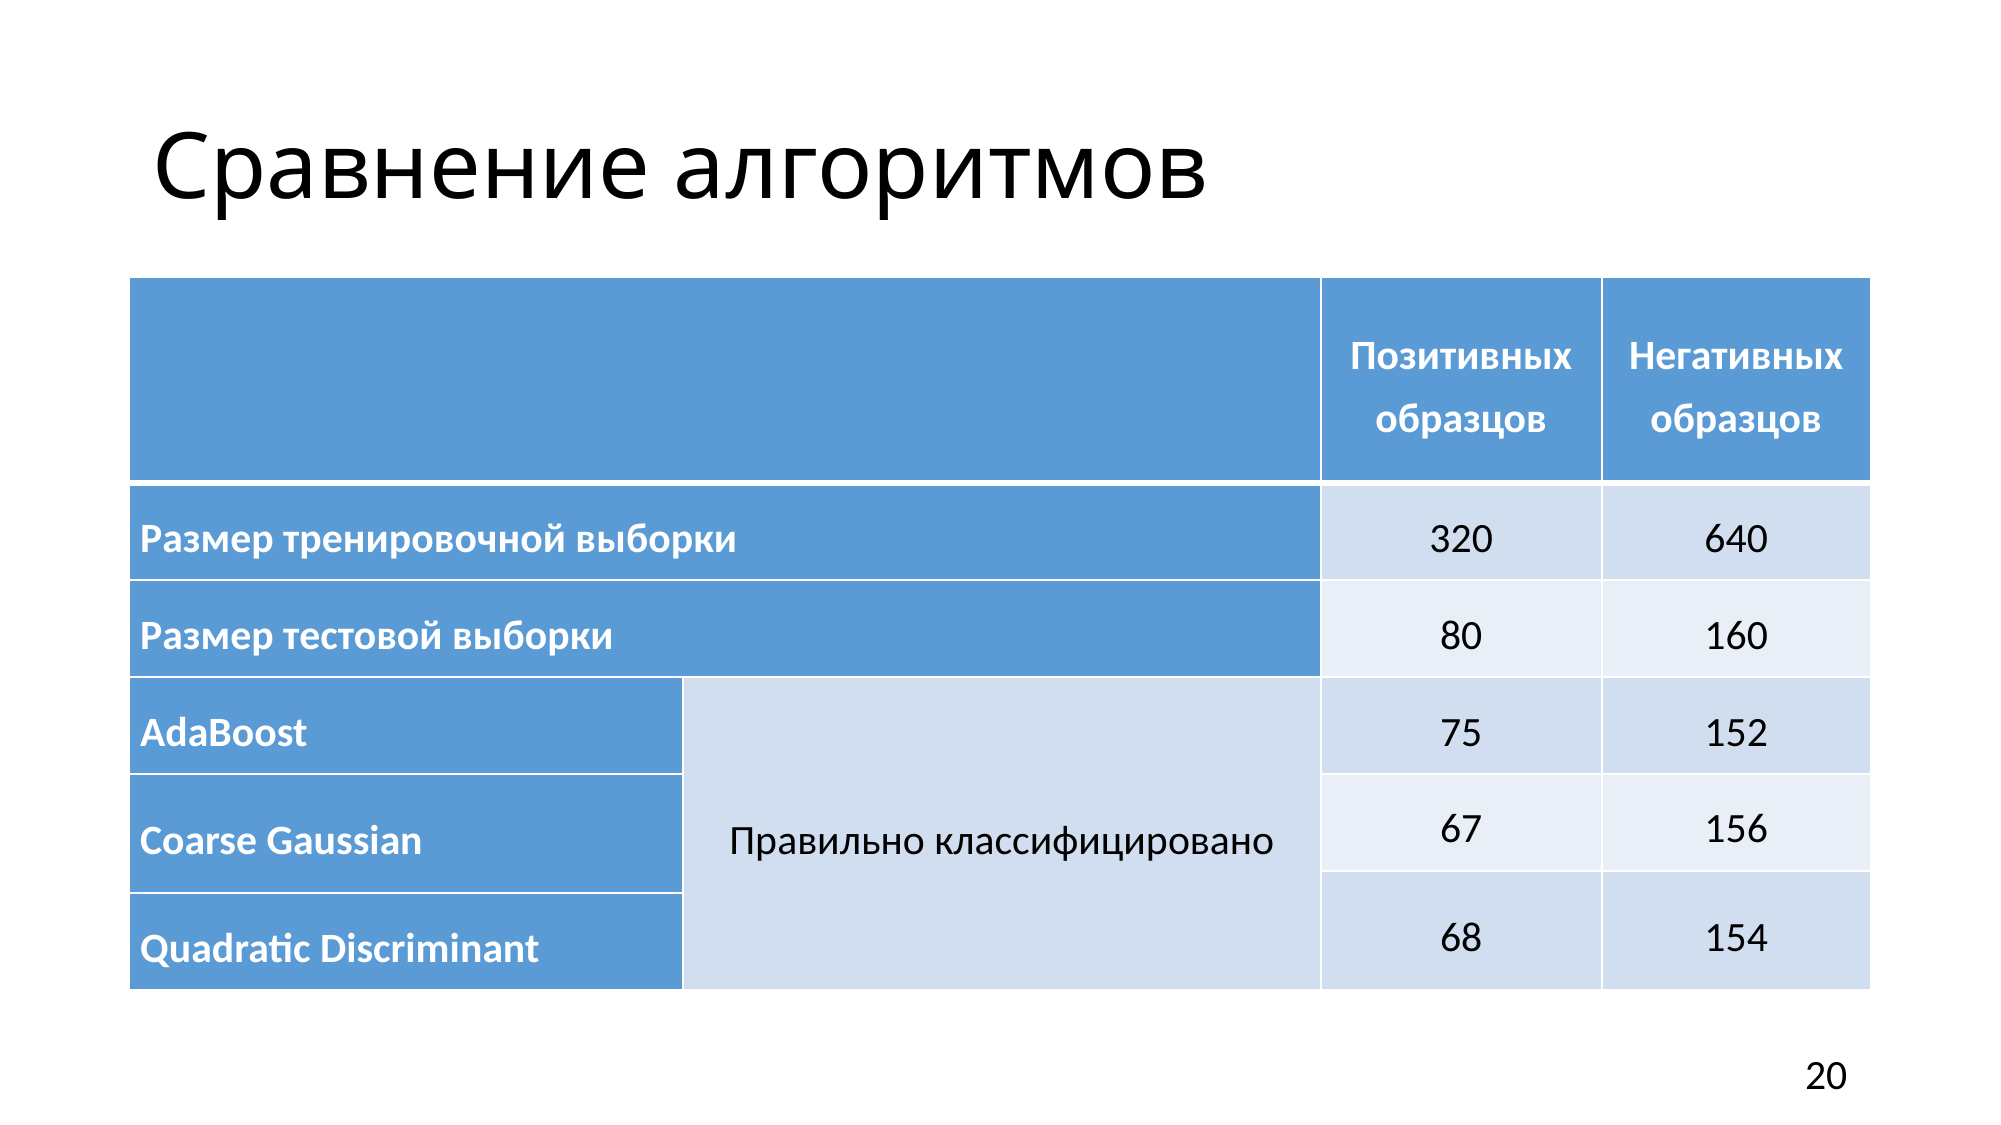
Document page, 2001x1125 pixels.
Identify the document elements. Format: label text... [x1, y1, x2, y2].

table_header Негативных образцов [1603, 278, 1870, 480]
table_cell 640 [1603, 486, 1870, 579]
table_cell 160 [1603, 581, 1870, 676]
table_cell Размер тестовой выборки [130, 581, 1320, 676]
table_cell 80 [1322, 581, 1601, 676]
table_cell Размер тренировочной выборки [130, 486, 1320, 579]
title Сравнение алгоритмов [137, 59, 1863, 278]
table_header [130, 278, 1320, 480]
table_cell AdaBoost [130, 678, 682, 773]
table_cell Coarse Gaussian [130, 775, 682, 892]
table_cell Правильно классифицировано [684, 678, 1320, 989]
slide_number 20 [1412, 1042, 1863, 1103]
table_cell Quadratic Discriminant [130, 894, 682, 989]
table_cell 320 [1322, 486, 1601, 579]
table_cell 156 [1603, 775, 1870, 870]
table_cell 154 [1603, 872, 1870, 989]
table_cell 68 [1322, 872, 1601, 989]
table_cell 152 [1603, 678, 1870, 773]
table_cell 75 [1322, 678, 1601, 773]
table_cell 67 [1322, 775, 1601, 870]
table_header Позитивных образцов [1322, 278, 1601, 480]
